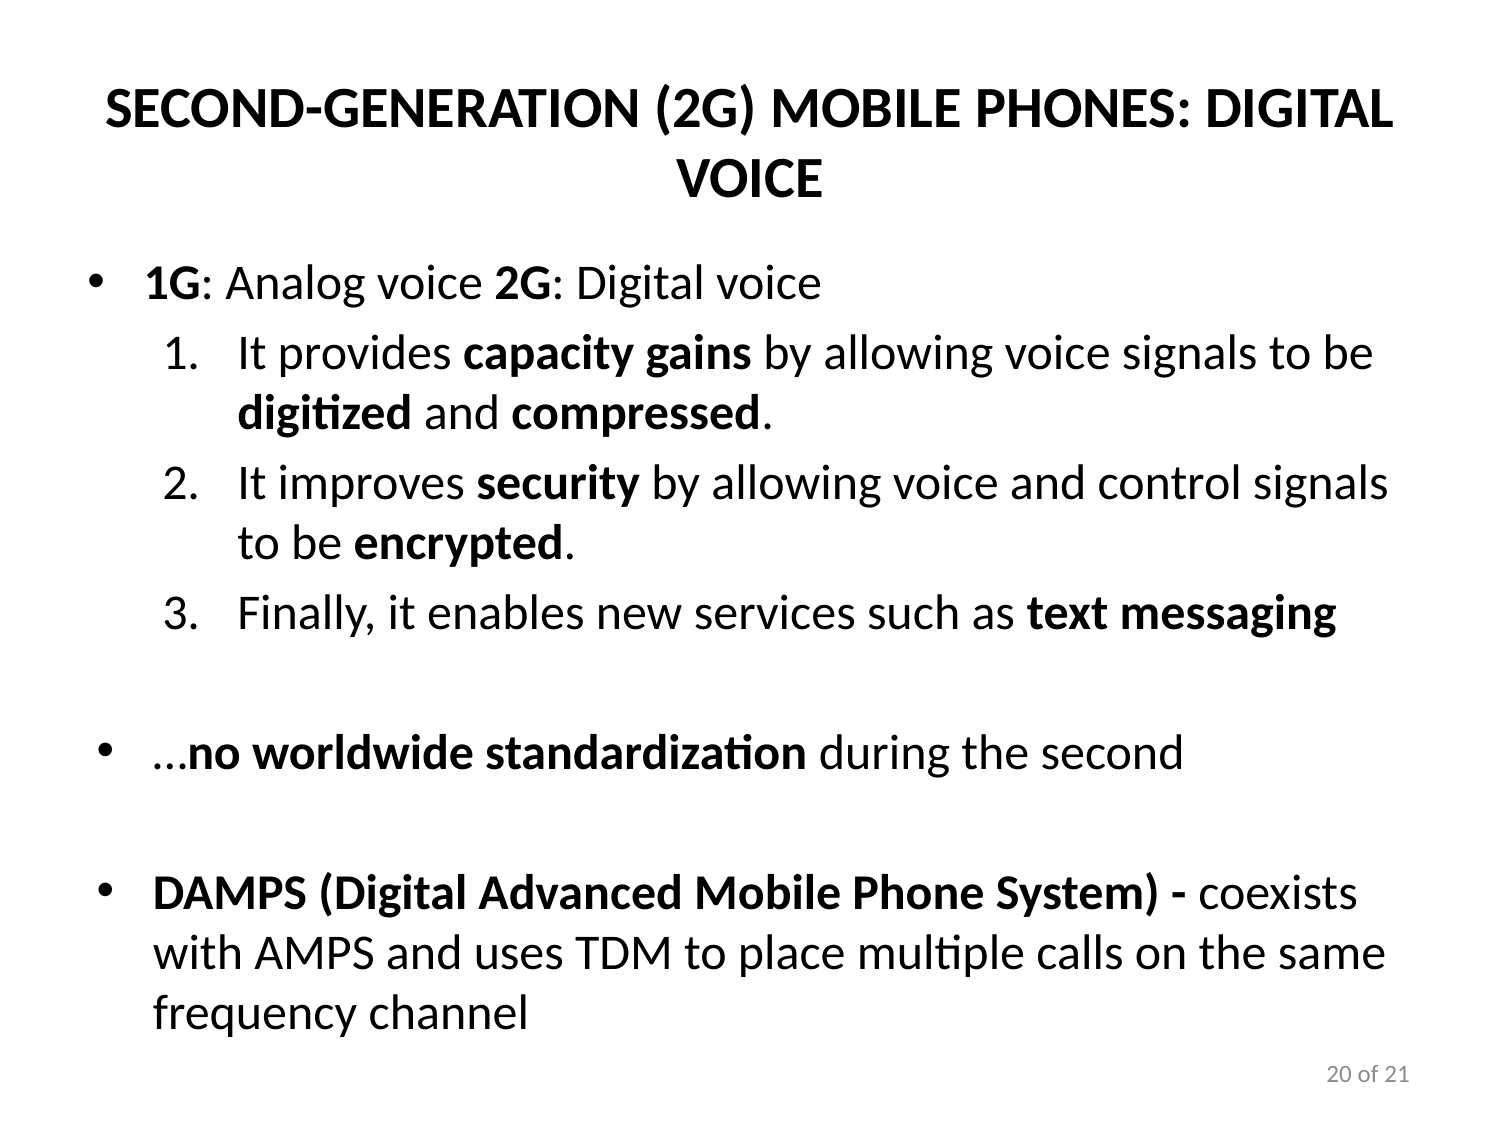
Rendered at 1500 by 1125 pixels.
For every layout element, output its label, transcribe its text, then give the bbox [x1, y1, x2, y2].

title Second-Generation (2G) Mobile Phones: Digital Voice [75, 45, 1425, 233]
list 1G: Analog voice 2G: Digital voice It provides capacity gains by allowing voice signals to be digitized and compressed. It improves security by allowing voice and control signals to be encrypted. Finally, it enables new services such as text messaging …no worldwide standardization during the second DAMPS (Digital Advanced Mobile Phone System) - coexists with AMPS and uses TDM to place multiple calls on the same frequency channel [72, 242, 1423, 985]
slide_number 20 of 21 [1074, 1042, 1425, 1103]
